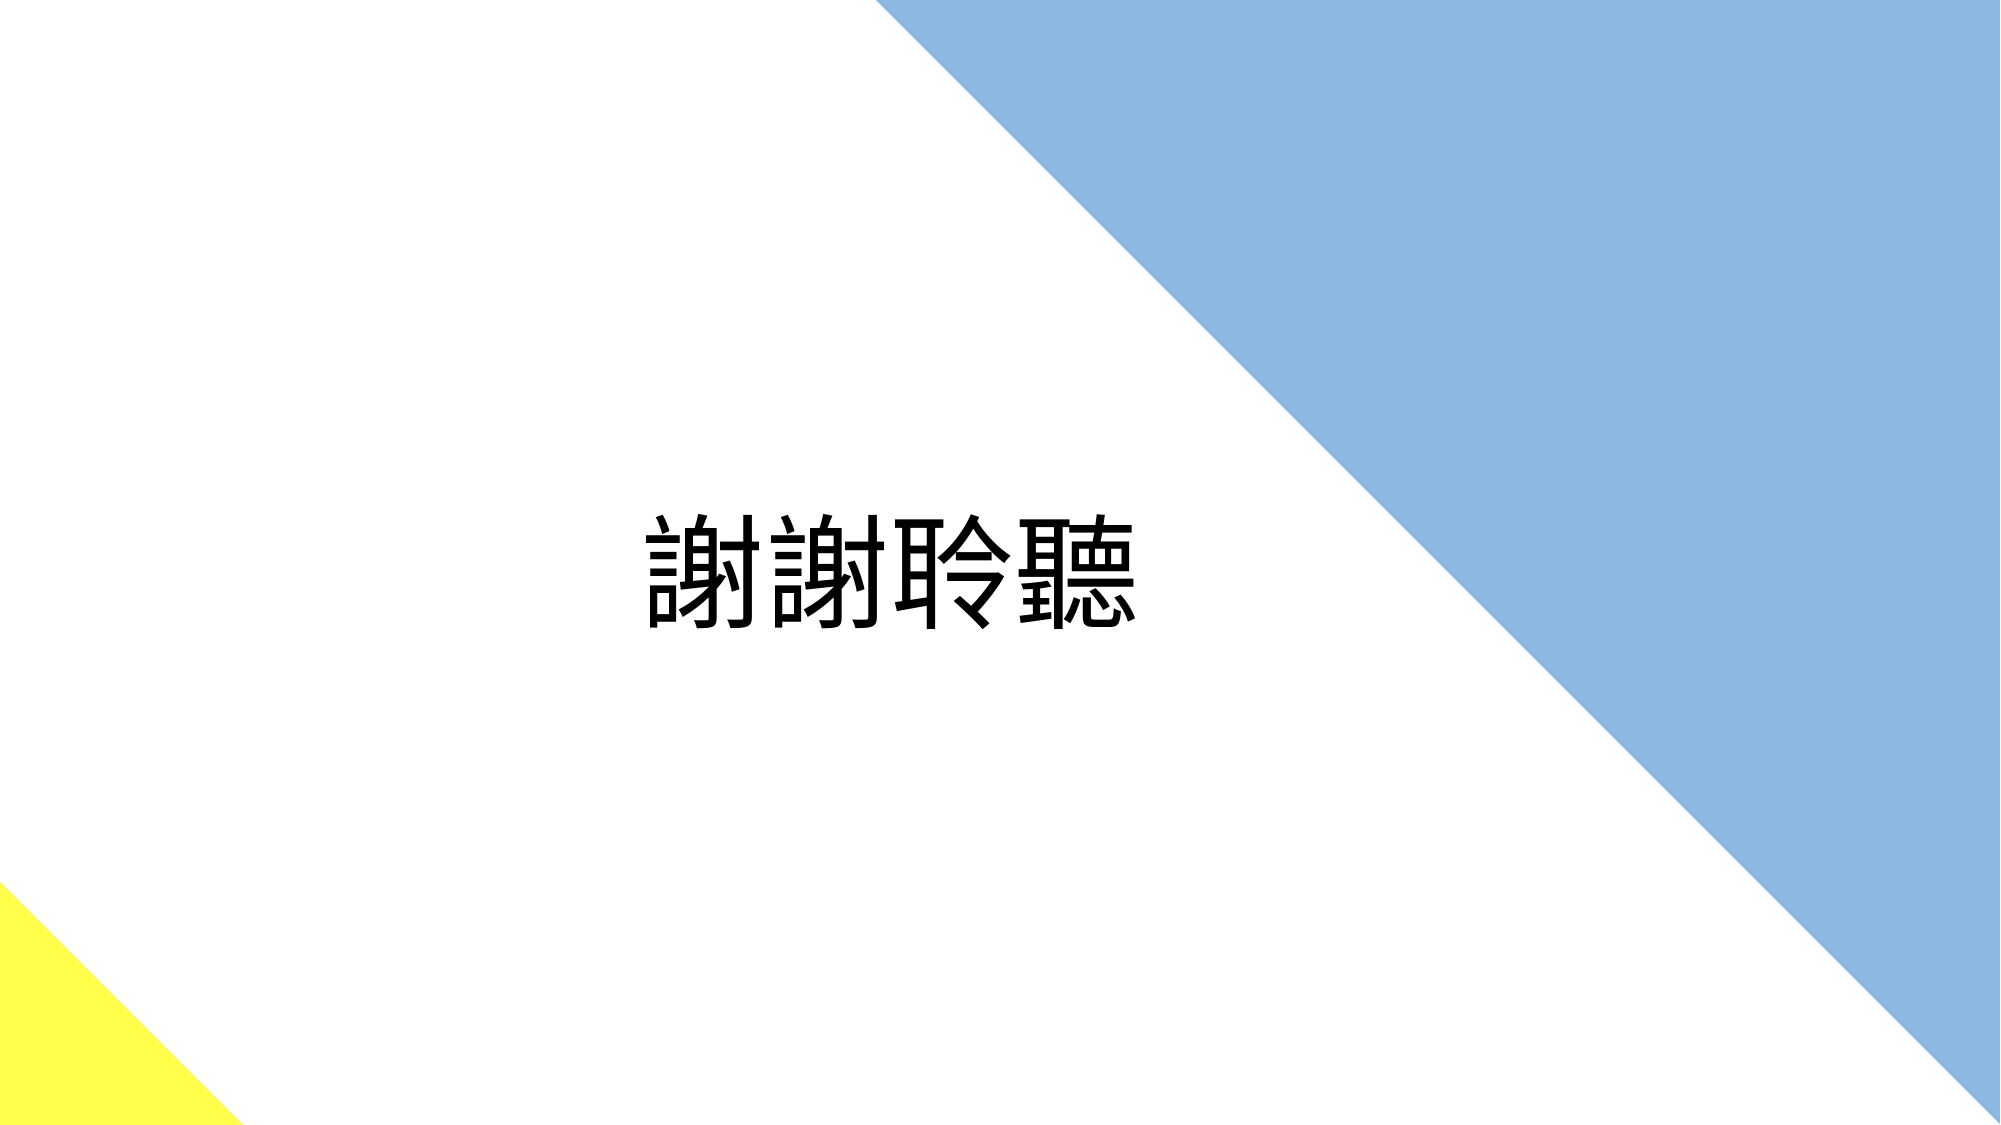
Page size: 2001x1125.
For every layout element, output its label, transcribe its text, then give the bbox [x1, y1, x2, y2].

title 謝謝聆聽 [256, 485, 1524, 654]
